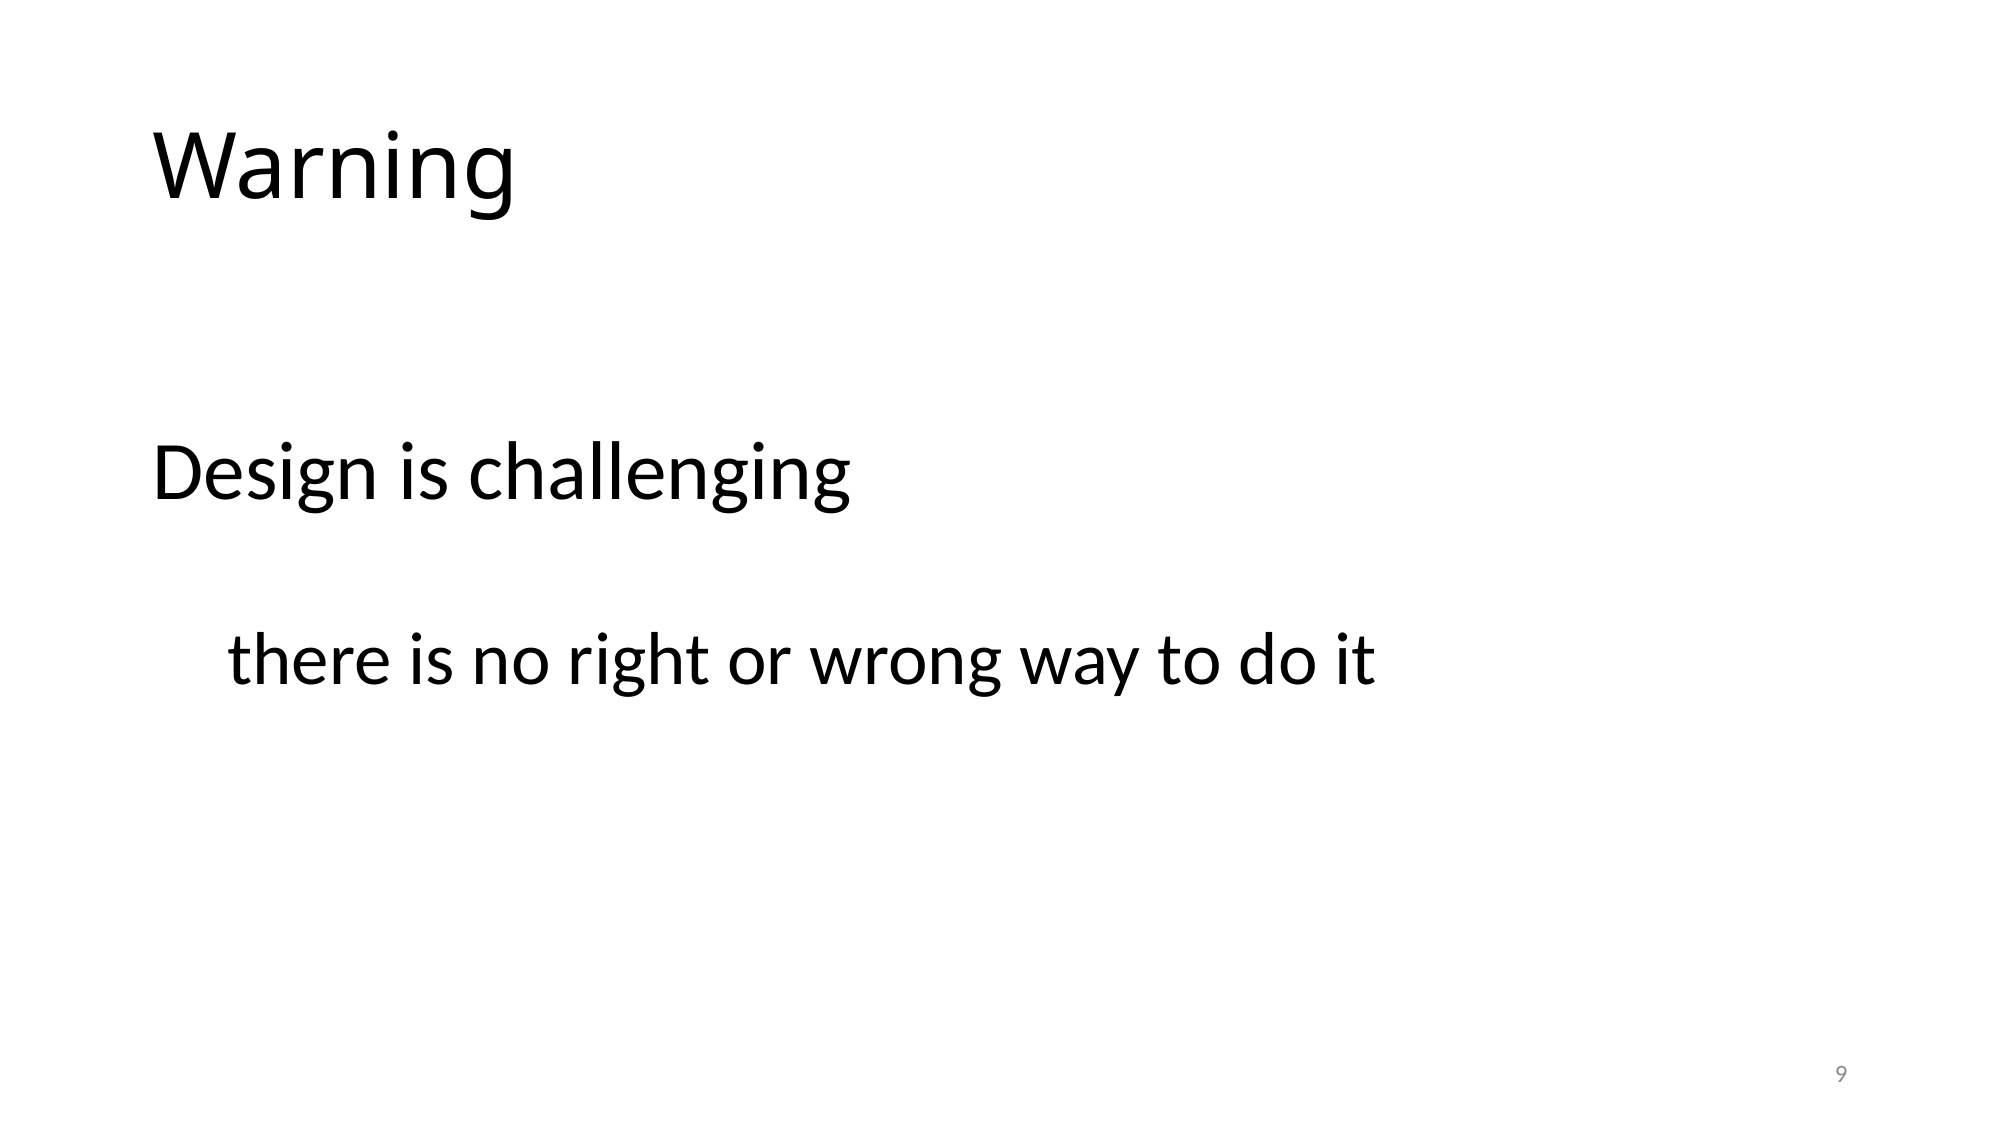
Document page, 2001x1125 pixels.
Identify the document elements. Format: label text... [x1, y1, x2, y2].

title Warning [137, 59, 1863, 278]
list Design is challenging there is no right or wrong way to do it [137, 299, 1863, 1014]
slide_number 9 [1412, 1042, 1863, 1103]
